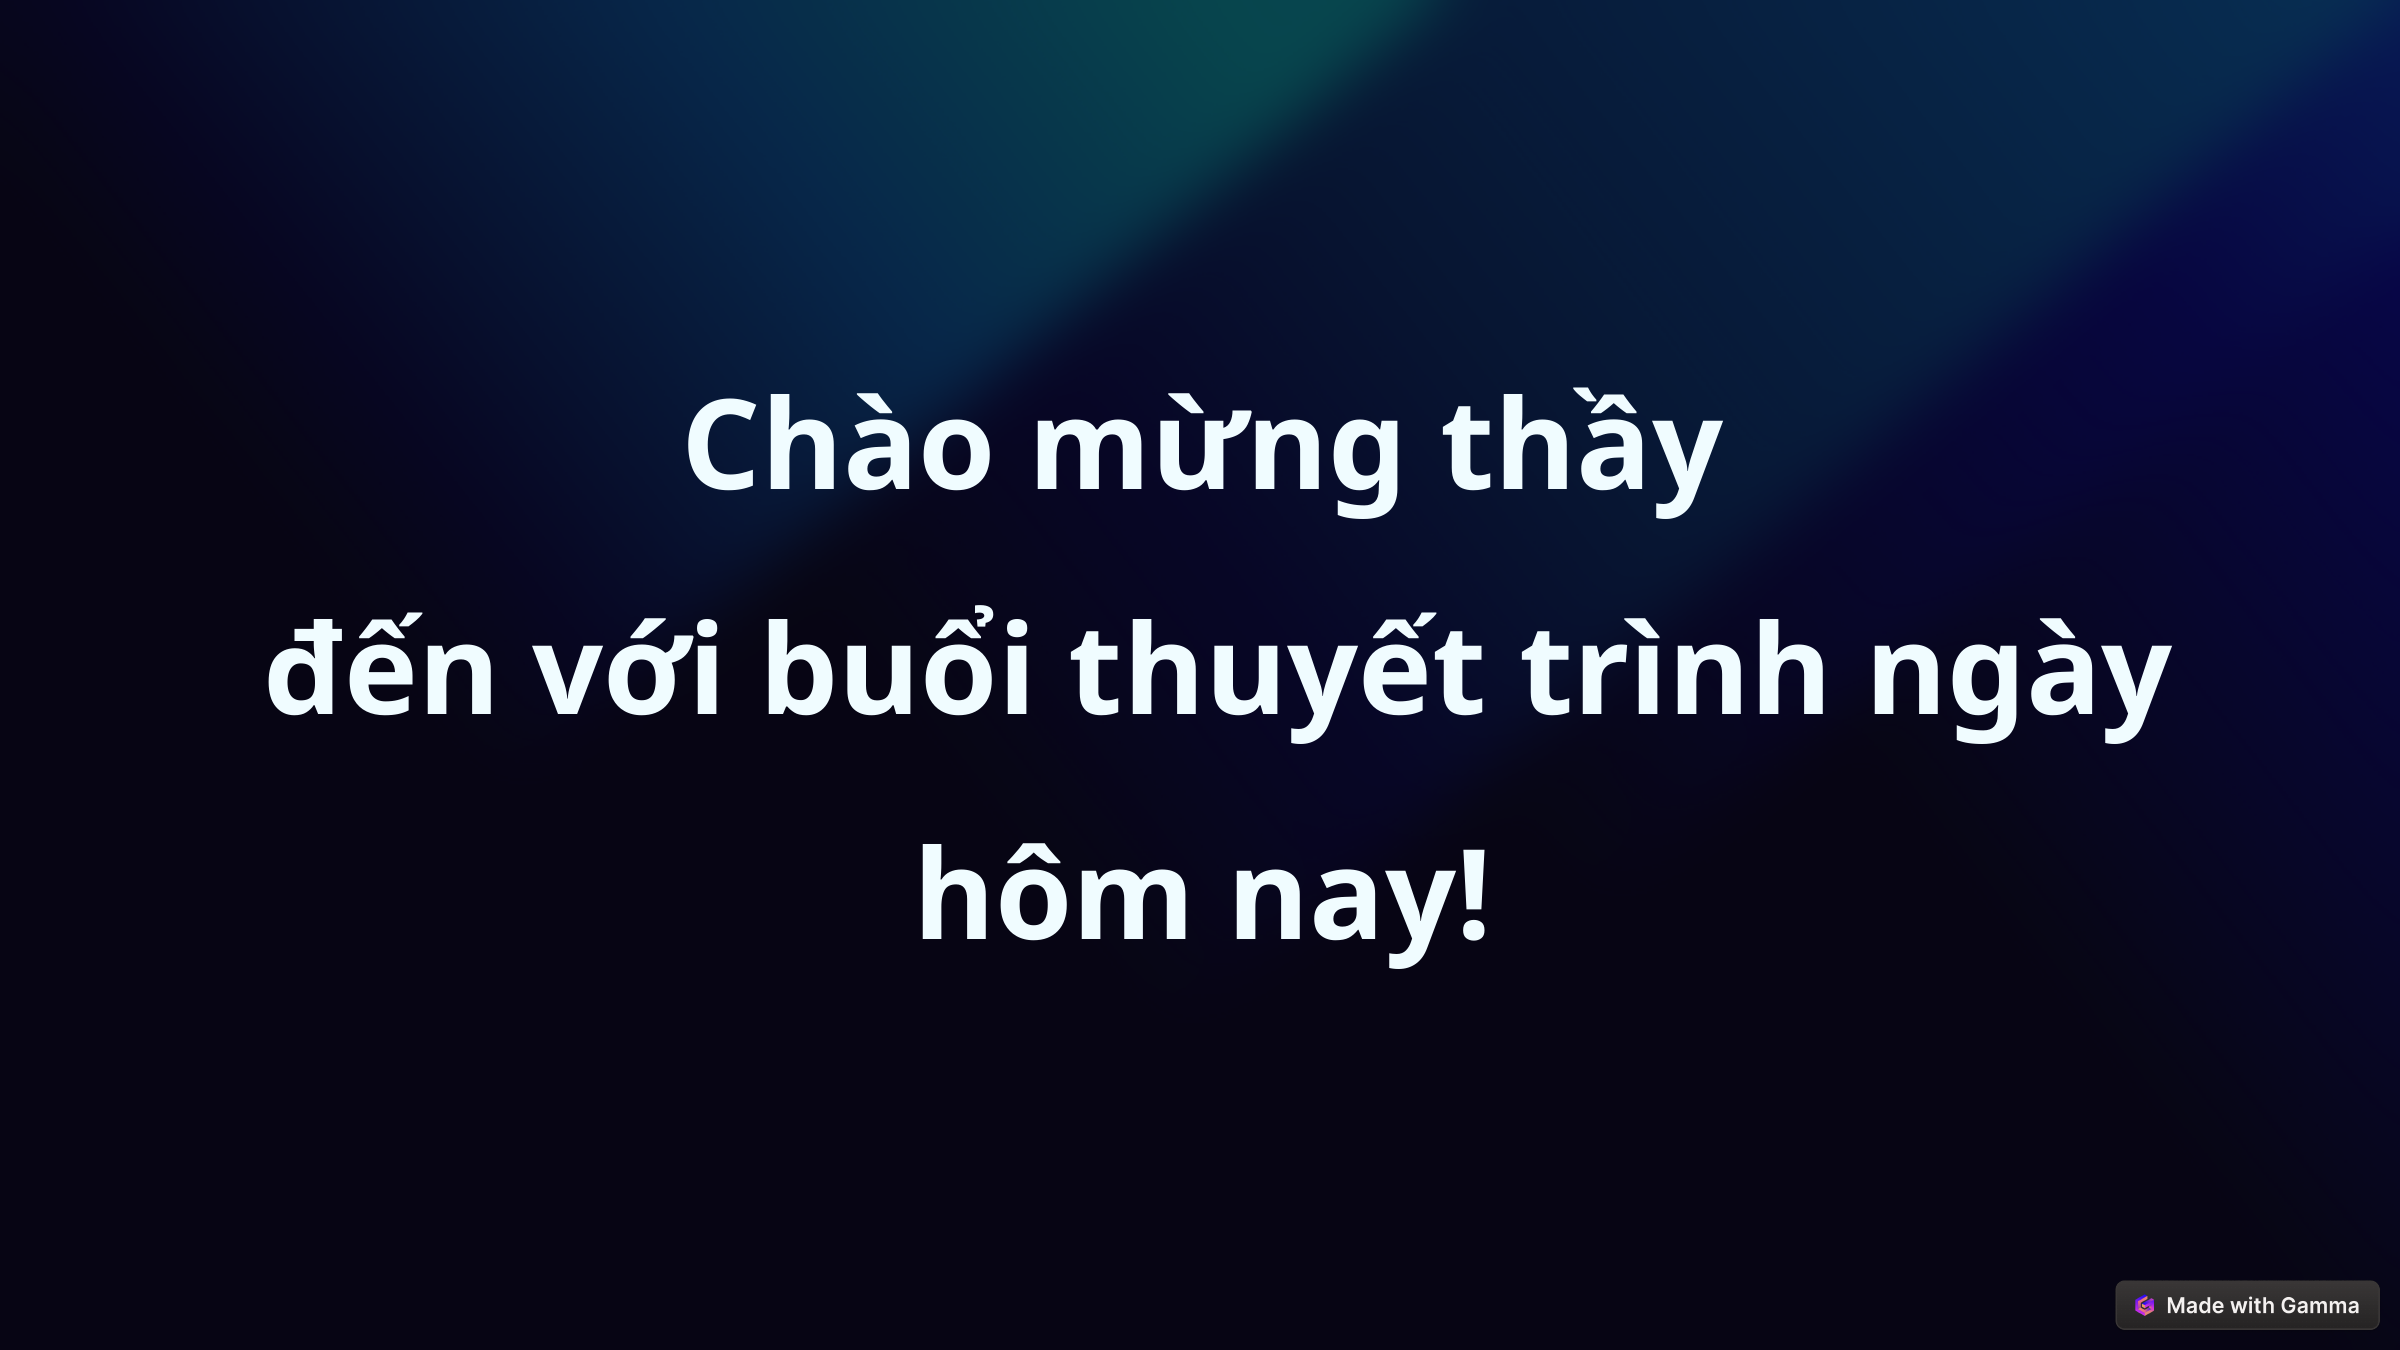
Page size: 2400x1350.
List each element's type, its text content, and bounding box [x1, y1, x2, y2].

text_box Chào mừng thầy đến với buổi thuyết trình ngày hôm nay! [92, 282, 2314, 972]
picture [2106, 1271, 2389, 1339]
